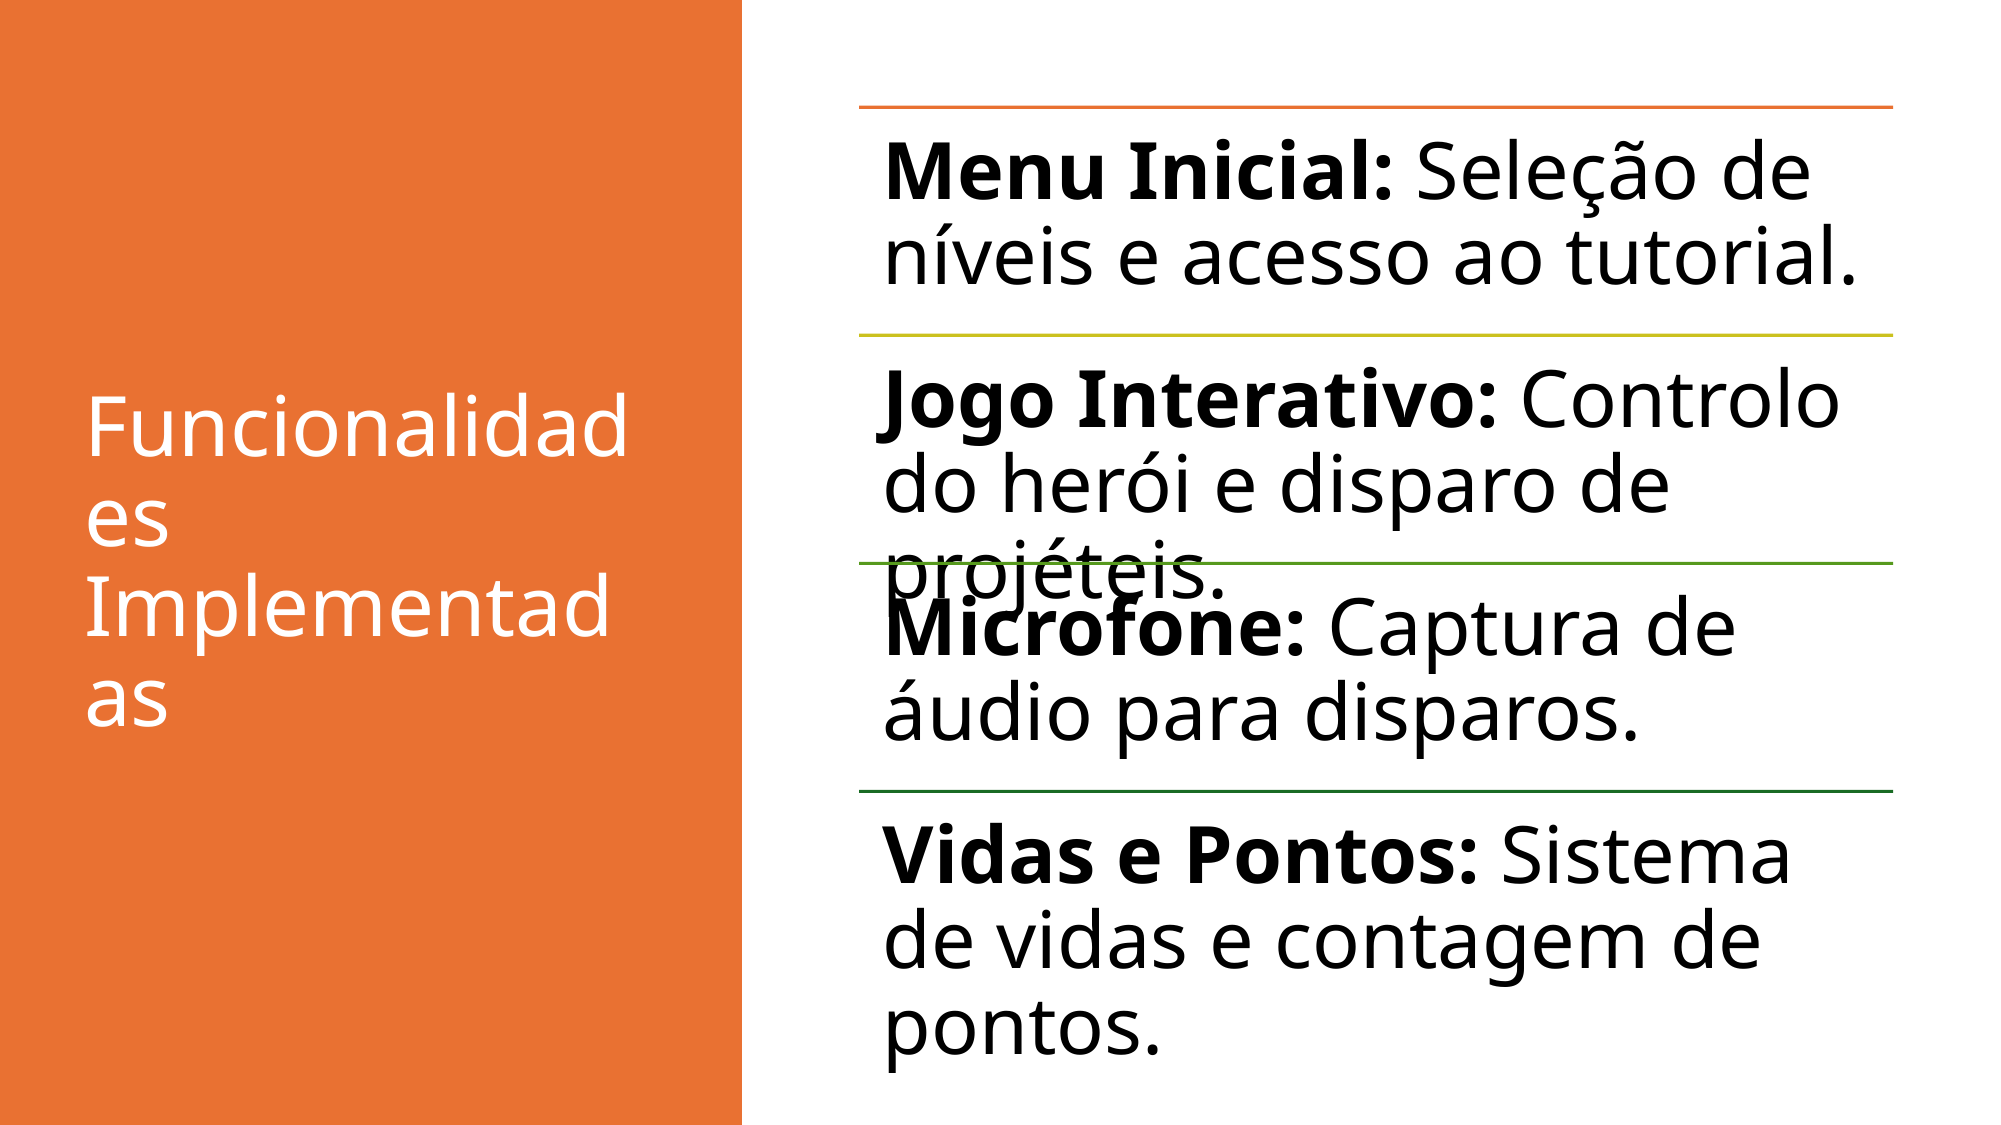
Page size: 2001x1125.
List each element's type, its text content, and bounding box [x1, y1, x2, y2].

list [858, 106, 1894, 1020]
text_box [743, 0, 2000, 1125]
text_box [0, 0, 743, 1125]
title Funcionalidades Implementadas [69, 107, 674, 1022]
